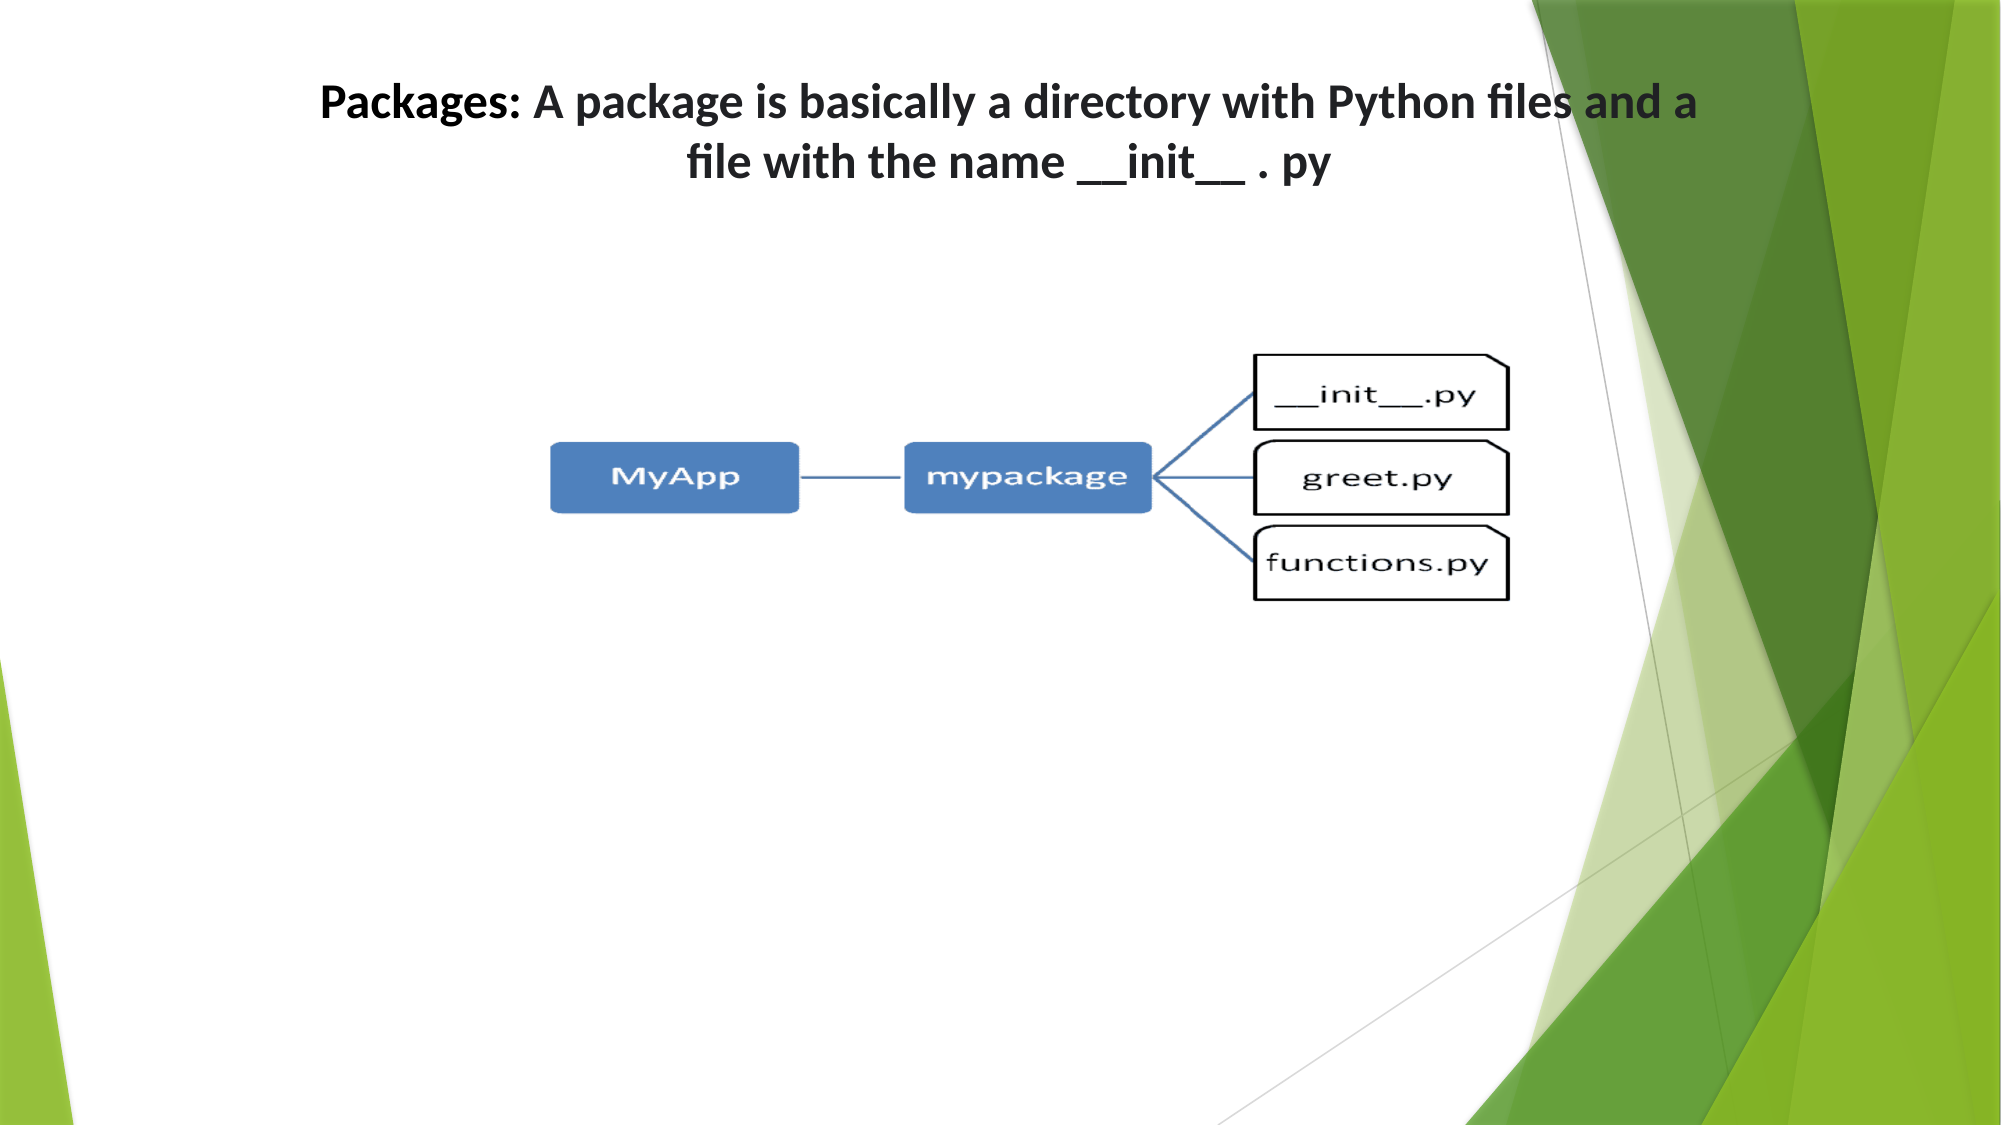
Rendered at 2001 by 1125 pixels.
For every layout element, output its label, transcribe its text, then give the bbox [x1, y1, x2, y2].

text_box Packages: A package is basically a directory with Python files and a file with the name __init__ . py [288, 61, 1731, 196]
picture [548, 330, 1512, 608]
